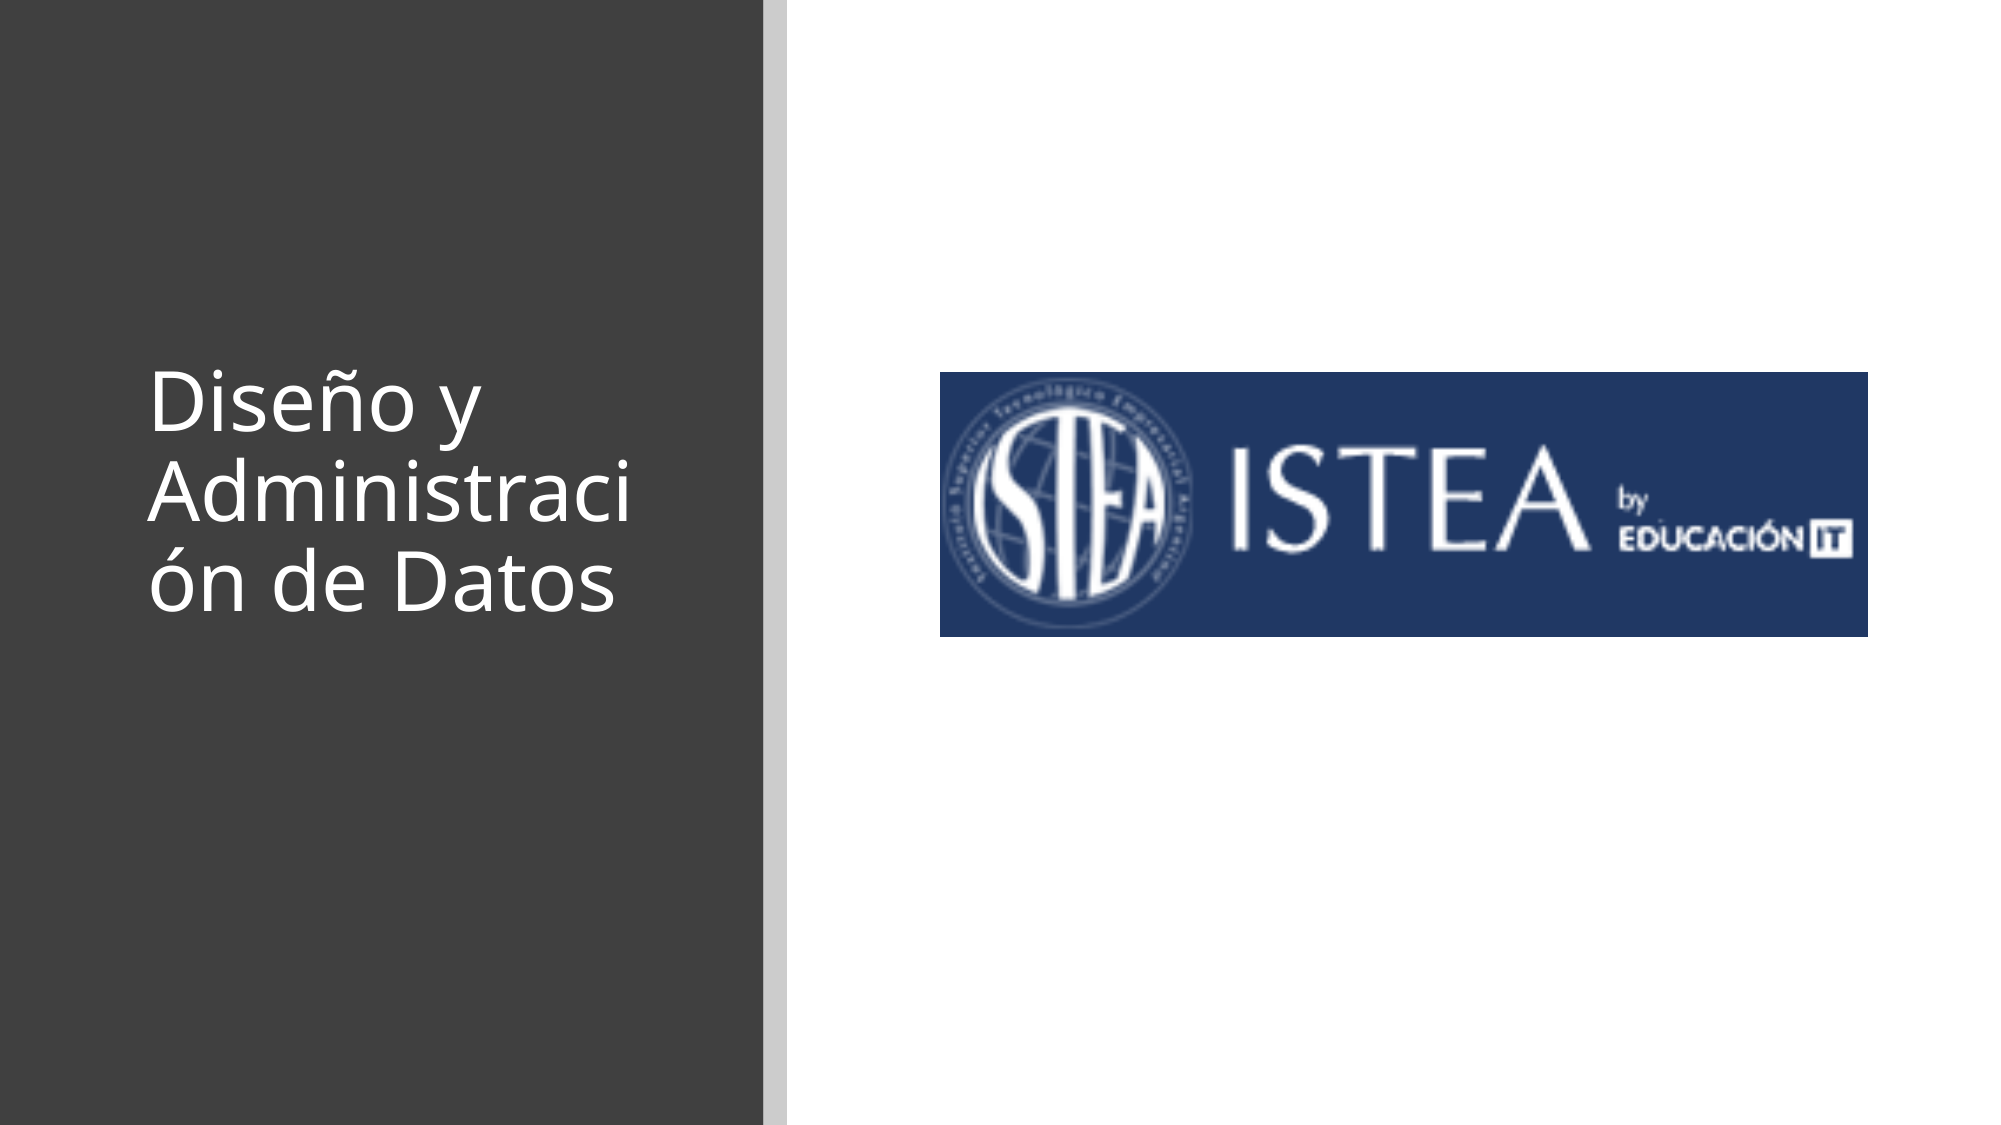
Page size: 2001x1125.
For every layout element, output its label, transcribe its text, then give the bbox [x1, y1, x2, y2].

picture [940, 372, 1868, 637]
text_box [762, 0, 788, 1125]
text_box Diseño y Administración de Datos [131, 206, 696, 638]
text_box [0, 0, 762, 1125]
